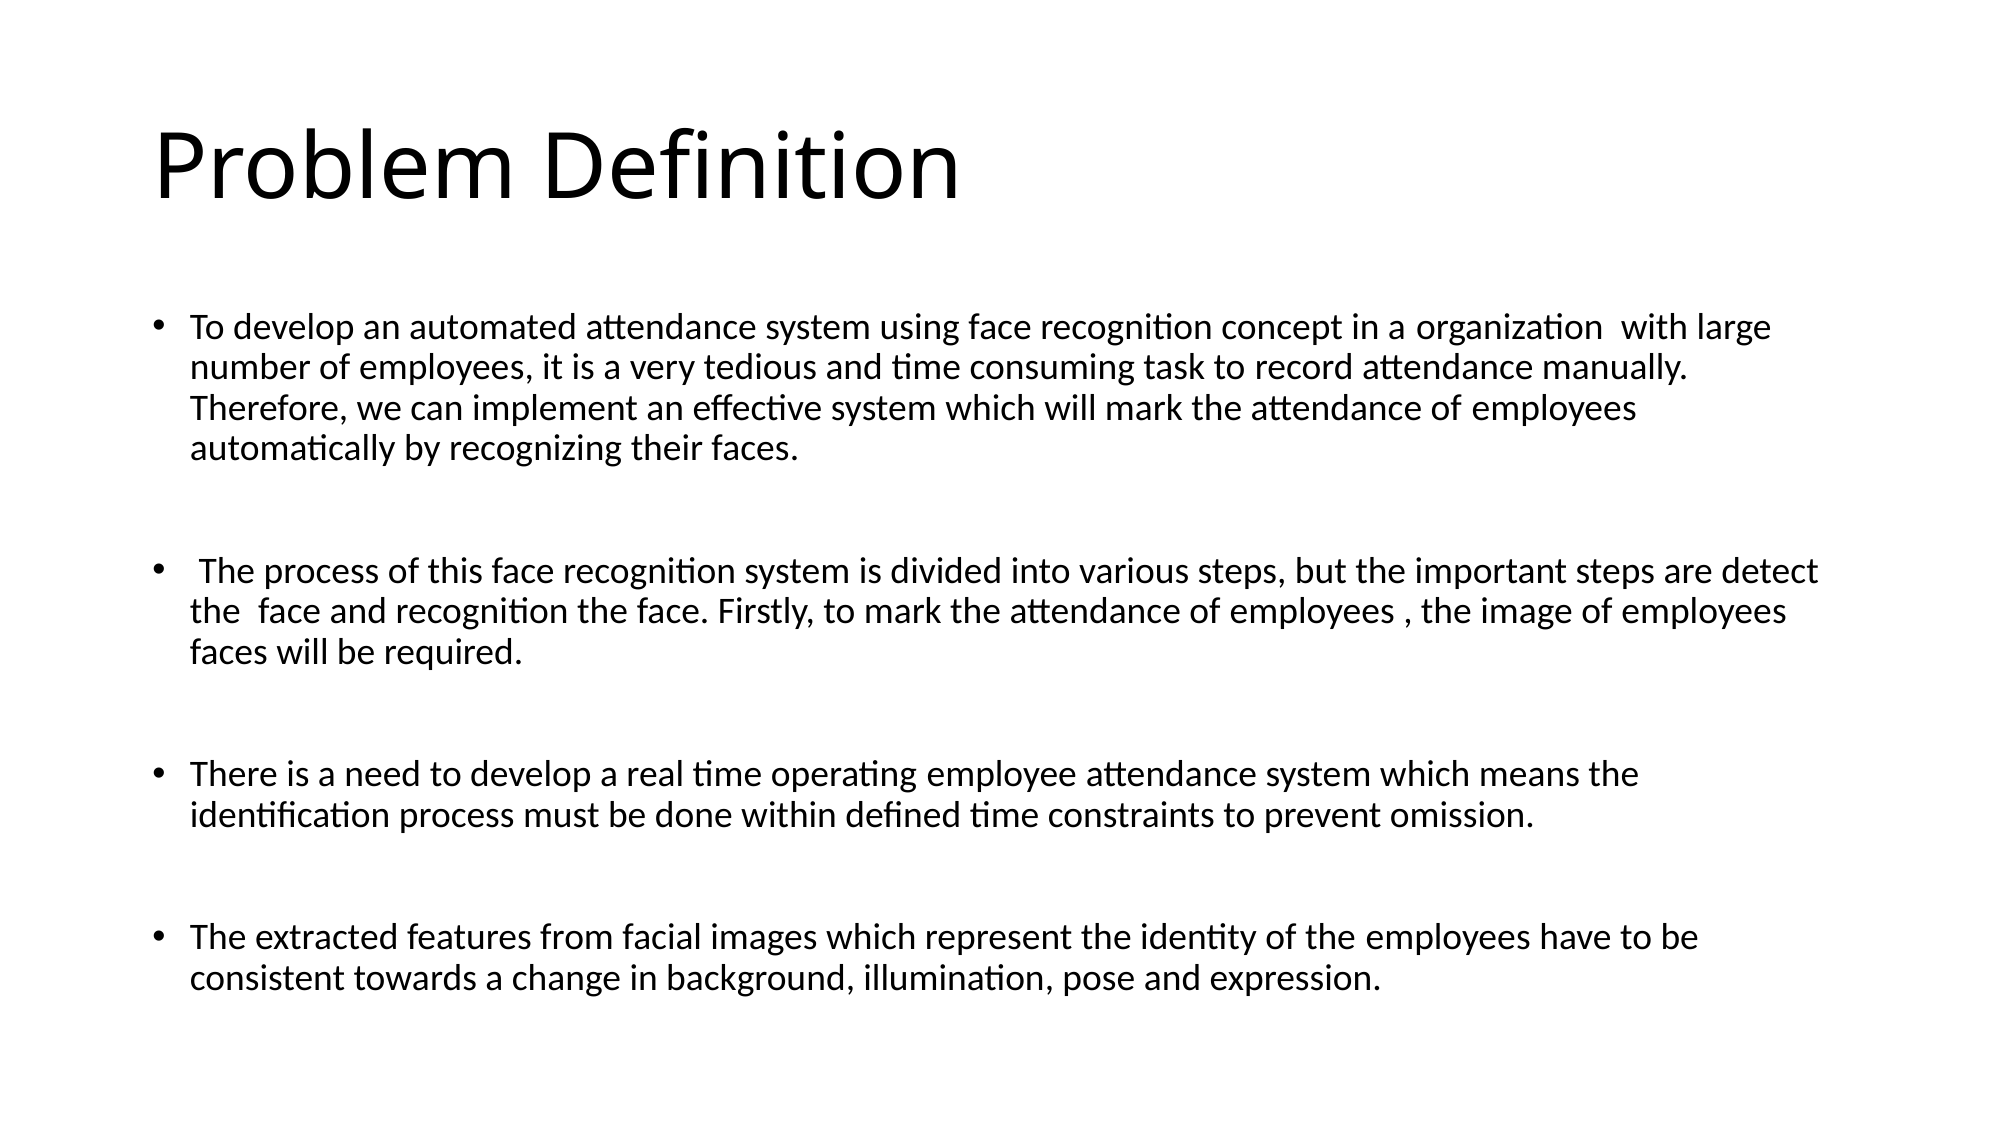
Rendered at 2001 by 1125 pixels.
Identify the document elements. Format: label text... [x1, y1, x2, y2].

list To develop an automated attendance system using face recognition concept in a organization with large number of employees, it is a very tedious and time consuming task to record attendance manually. Therefore, we can implement an effective system which will mark the attendance of employees automatically by recognizing their faces. The process of this face recognition system is divided into various steps, but the important steps are detect the face and recognition the face. Firstly, to mark the attendance of employees , the image of employees faces will be required. There is a need to develop a real time operating employee attendance system which means the identification process must be done within defined time constraints to prevent omission. The extracted features from facial images which represent the identity of the employees have to be consistent towards a change in background, illumination, pose and expression. [137, 299, 1863, 1014]
title Problem Definition [137, 59, 1863, 278]
